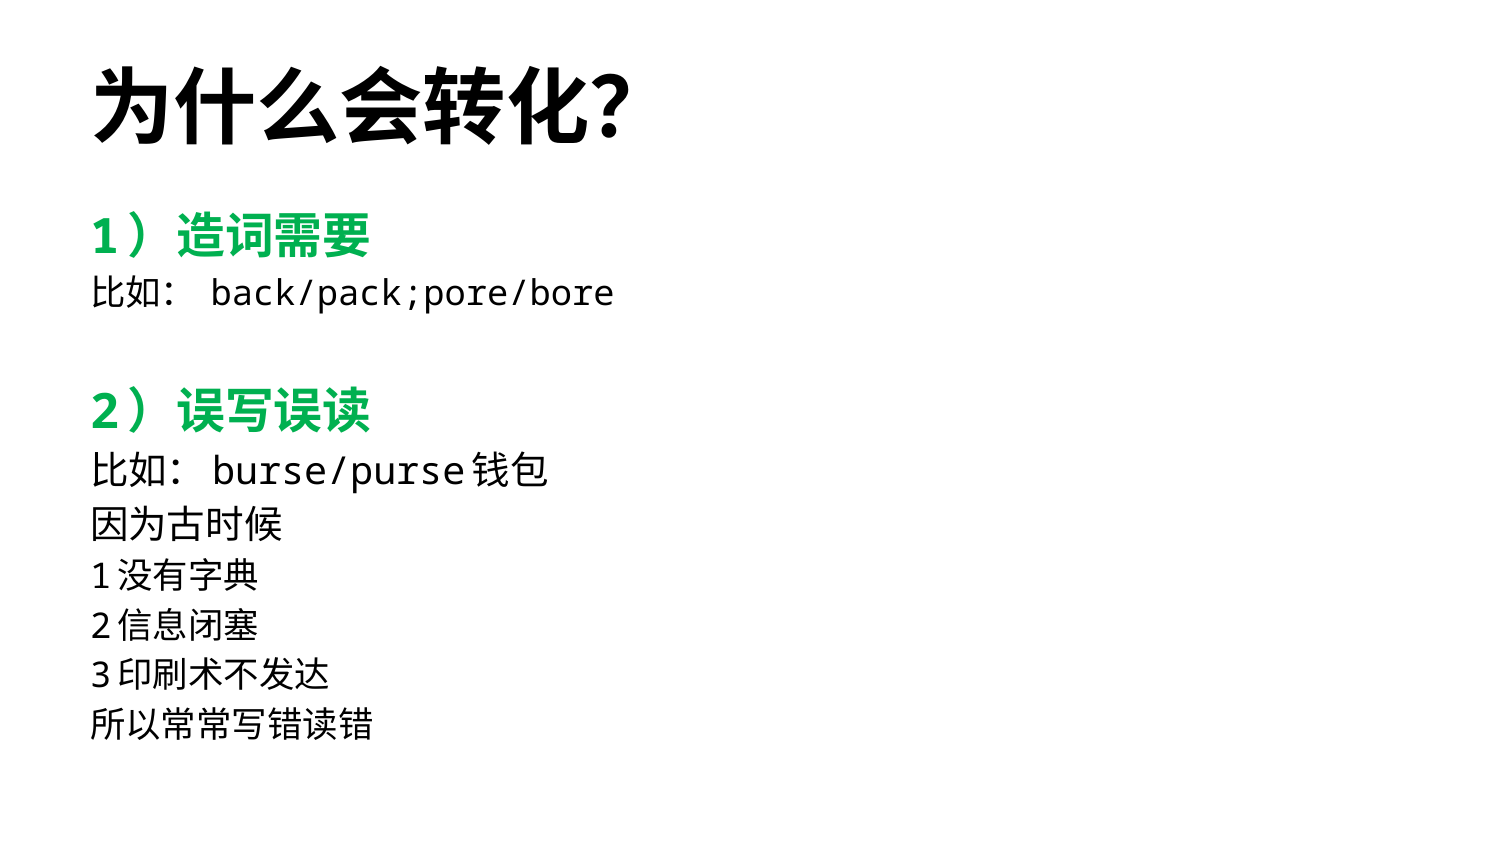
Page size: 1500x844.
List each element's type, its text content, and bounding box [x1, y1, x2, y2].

title 为什么会转化？ [75, 33, 1425, 175]
list 1）造词需要 比如： back/pack;pore/bore 2）误写误读 比如：burse/purse钱包 因为古时候 1没有字典 2信息闭塞 3印刷术不发达 所以常常写错读错 [75, 196, 1425, 754]
